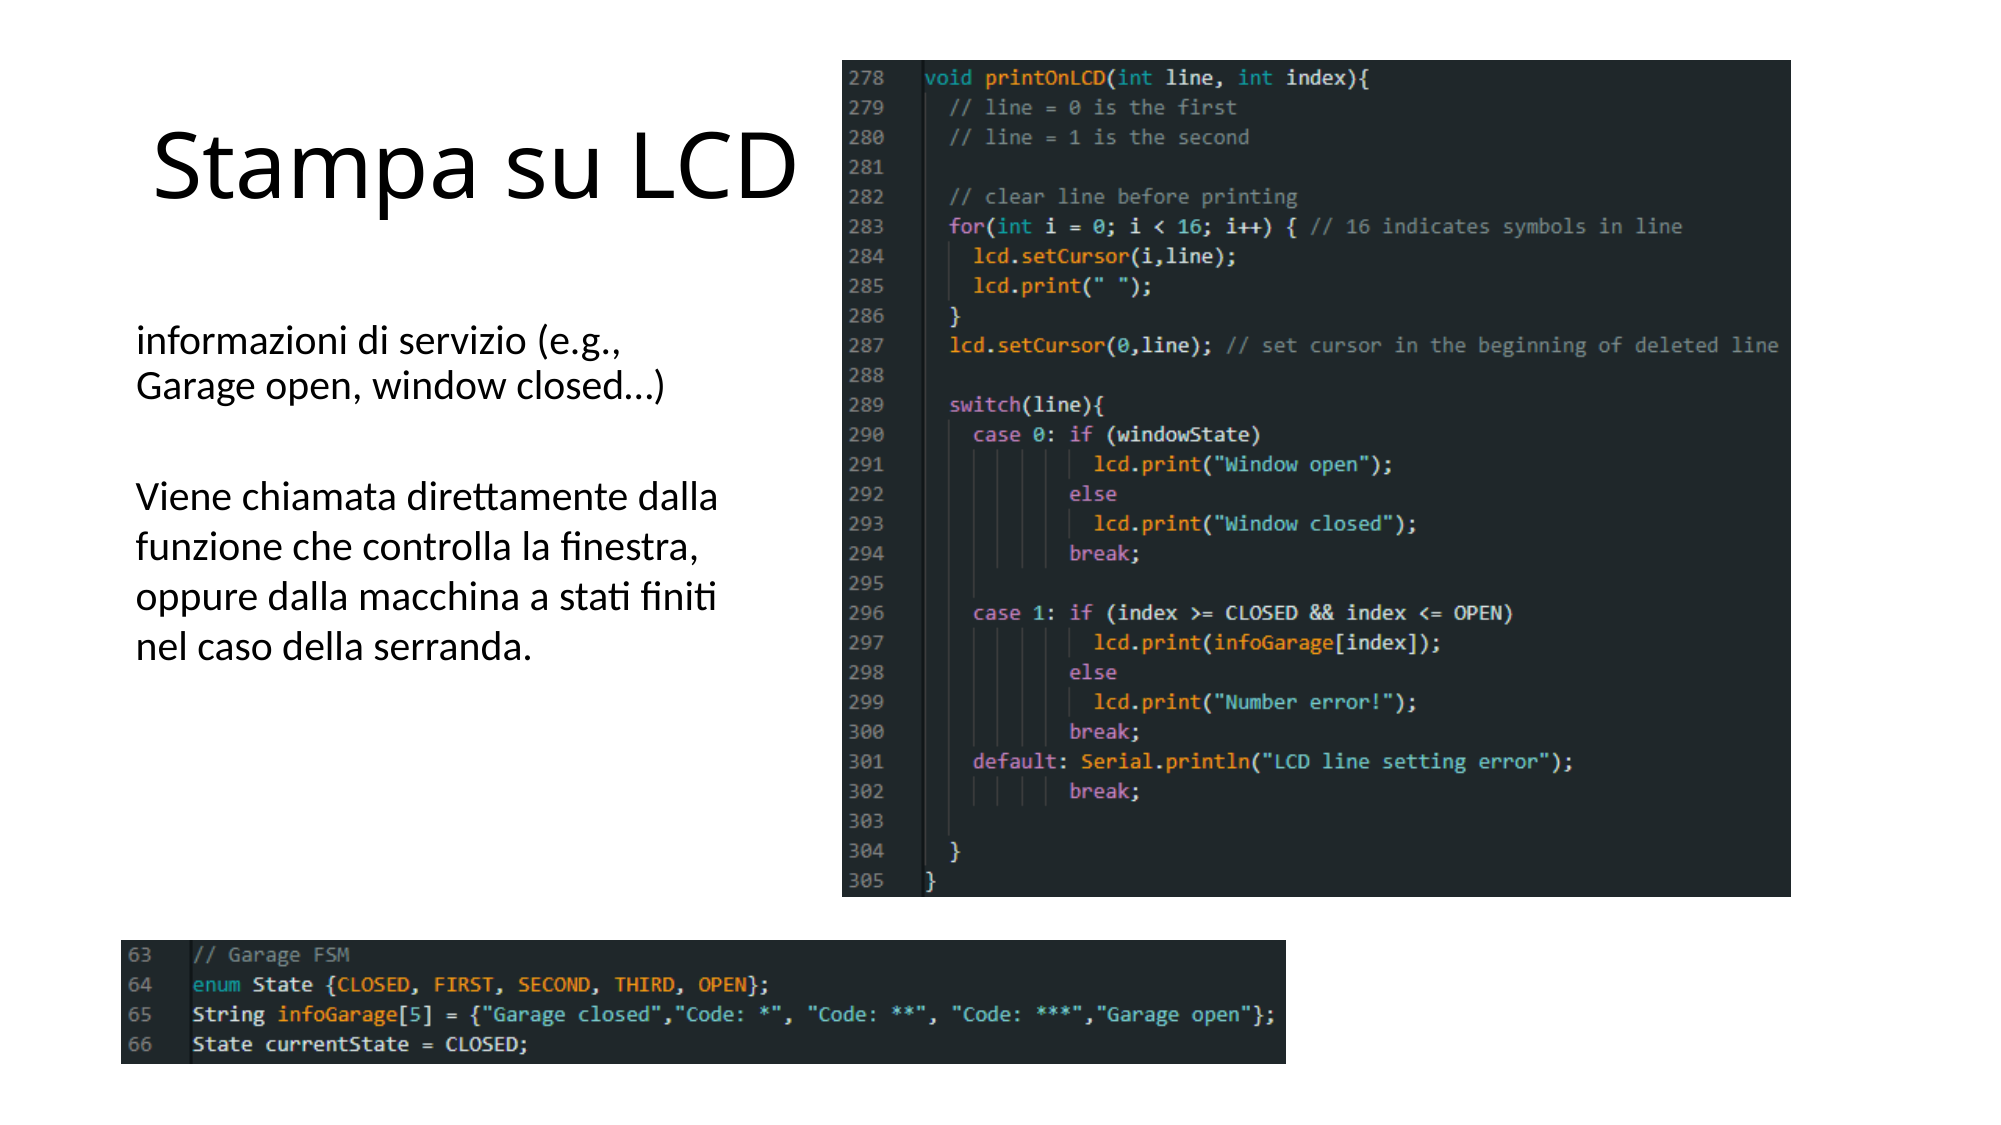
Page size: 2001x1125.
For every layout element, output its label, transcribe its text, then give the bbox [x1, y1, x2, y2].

list informazioni di servizio (e.g., Garage open, window closed…) [121, 310, 742, 429]
picture [120, 940, 1286, 1065]
text_box Viene chiamata direttamente dalla funzione che controlla la finestra, oppure dalla macchina a stati finiti nel caso della serranda. [120, 461, 758, 677]
title Stampa su LCD [137, 59, 1863, 278]
picture [842, 60, 1791, 897]
